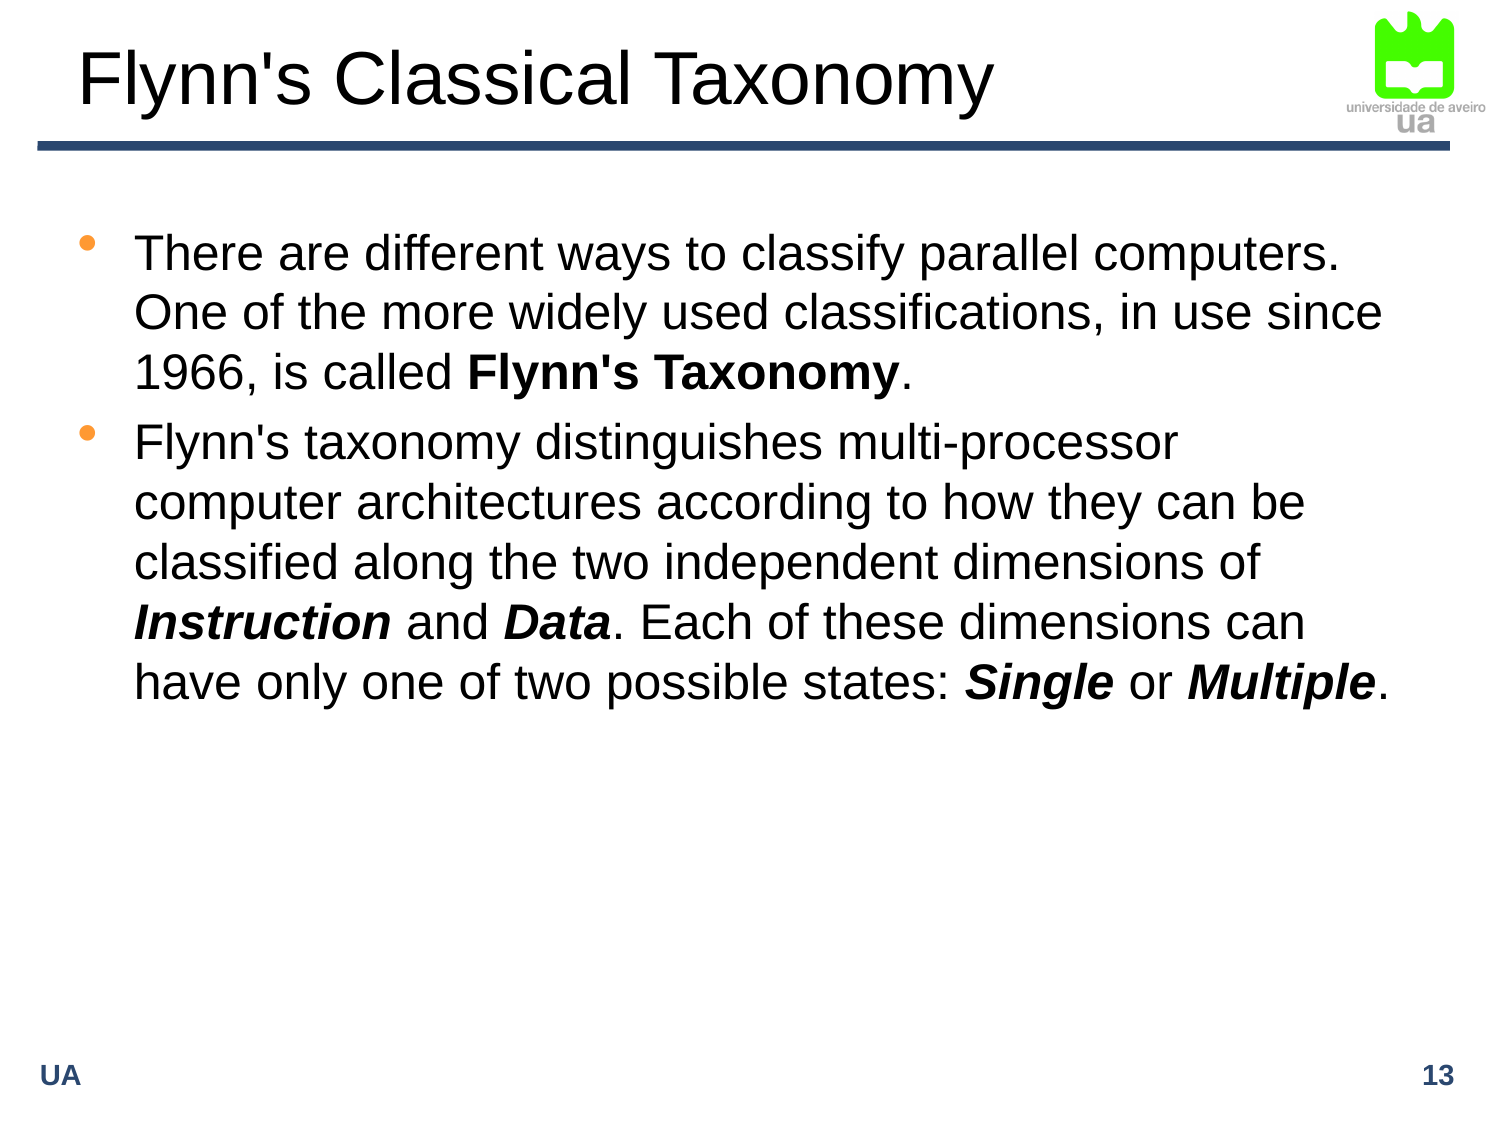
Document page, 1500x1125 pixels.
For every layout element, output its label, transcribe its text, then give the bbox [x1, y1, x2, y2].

picture [1375, 100, 1486, 134]
picture [1374, 11, 1459, 99]
list There are different ways to classify parallel computers. One of the more widely used classifications, in use since 1966, is called Flynn's Taxonomy. Flynn's taxonomy distinguishes multi-processor computer architectures according to how they can be classified along the two independent dimensions of Instruction and Data. Each of these dimensions can have only one of two possible states: Single or Multiple. [62, 212, 1413, 955]
title Flynn's Classical Taxonomy [62, 24, 1375, 125]
